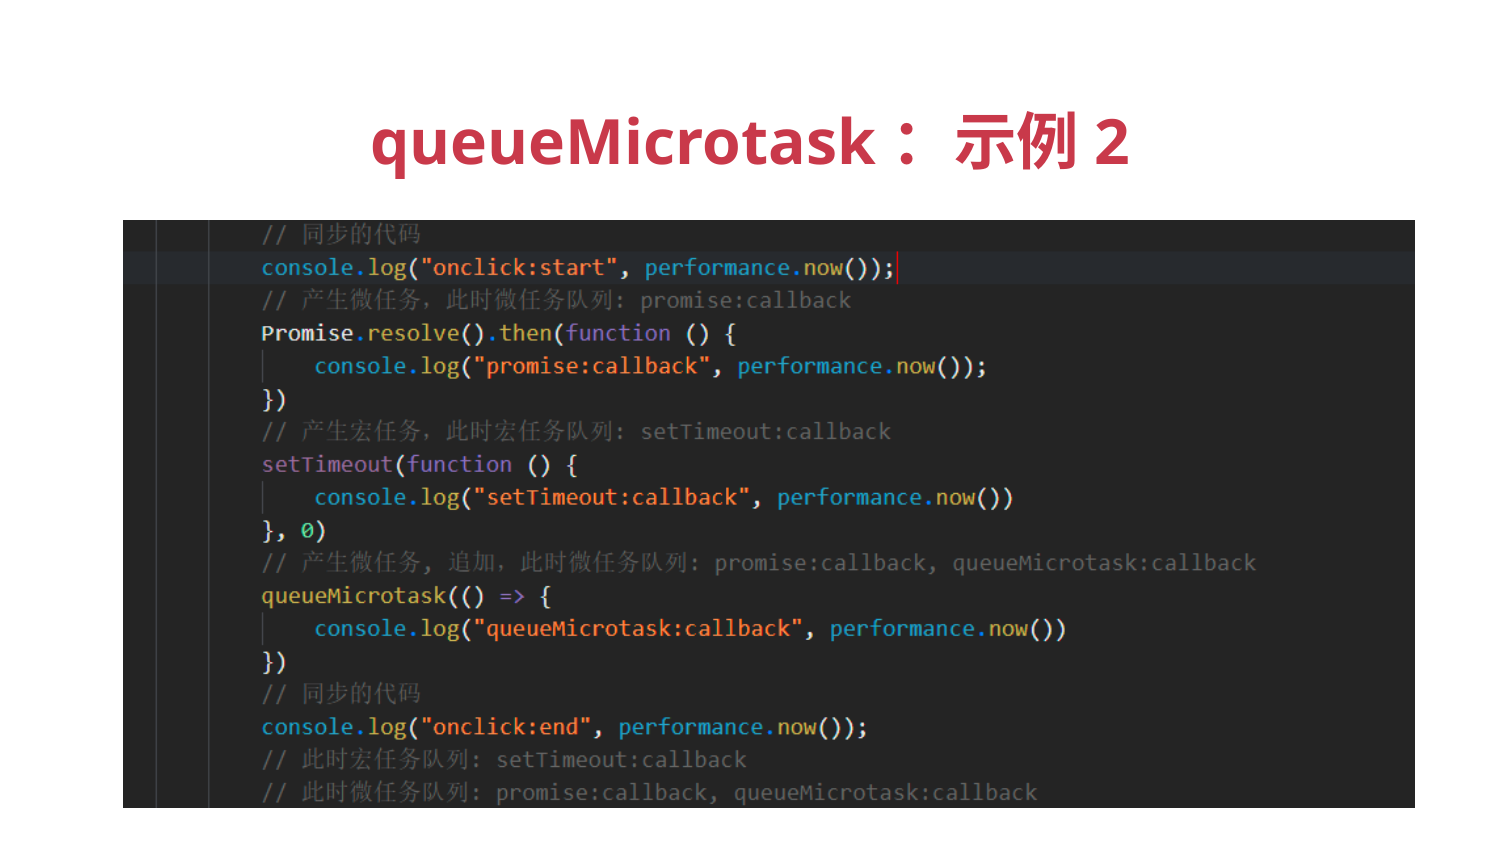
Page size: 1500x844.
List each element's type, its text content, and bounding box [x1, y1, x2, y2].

text_box queueMicrotask：示例2 [355, 94, 1145, 185]
picture [123, 220, 1415, 808]
